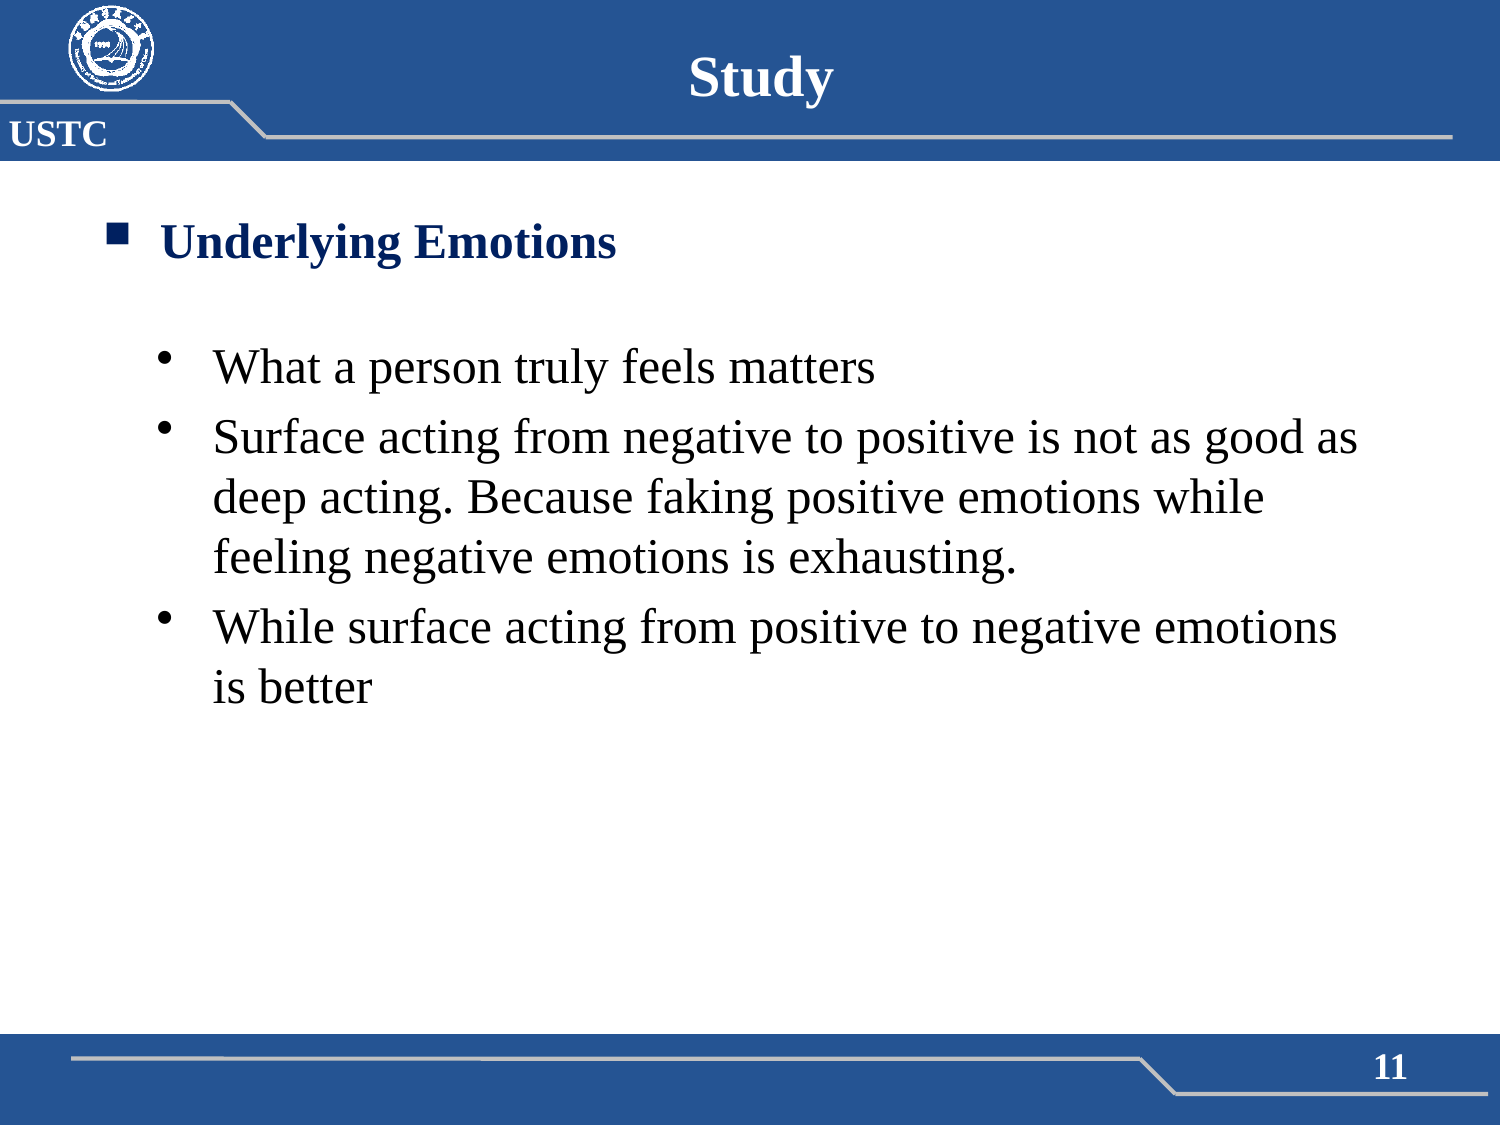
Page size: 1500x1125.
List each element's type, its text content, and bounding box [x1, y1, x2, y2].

text_box What a person truly feels matters Surface acting from negative to positive is not as good as deep acting. Because faking positive emotions while feeling negative emotions is exhausting. While surface acting from positive to negative emotions is better [141, 326, 1382, 977]
text_box 11 [1197, 1034, 1424, 1113]
picture [0, 1034, 1500, 1125]
text_box Underlying Emotions [88, 201, 999, 274]
picture [0, 0, 1500, 161]
text_box Study [265, 31, 1258, 138]
